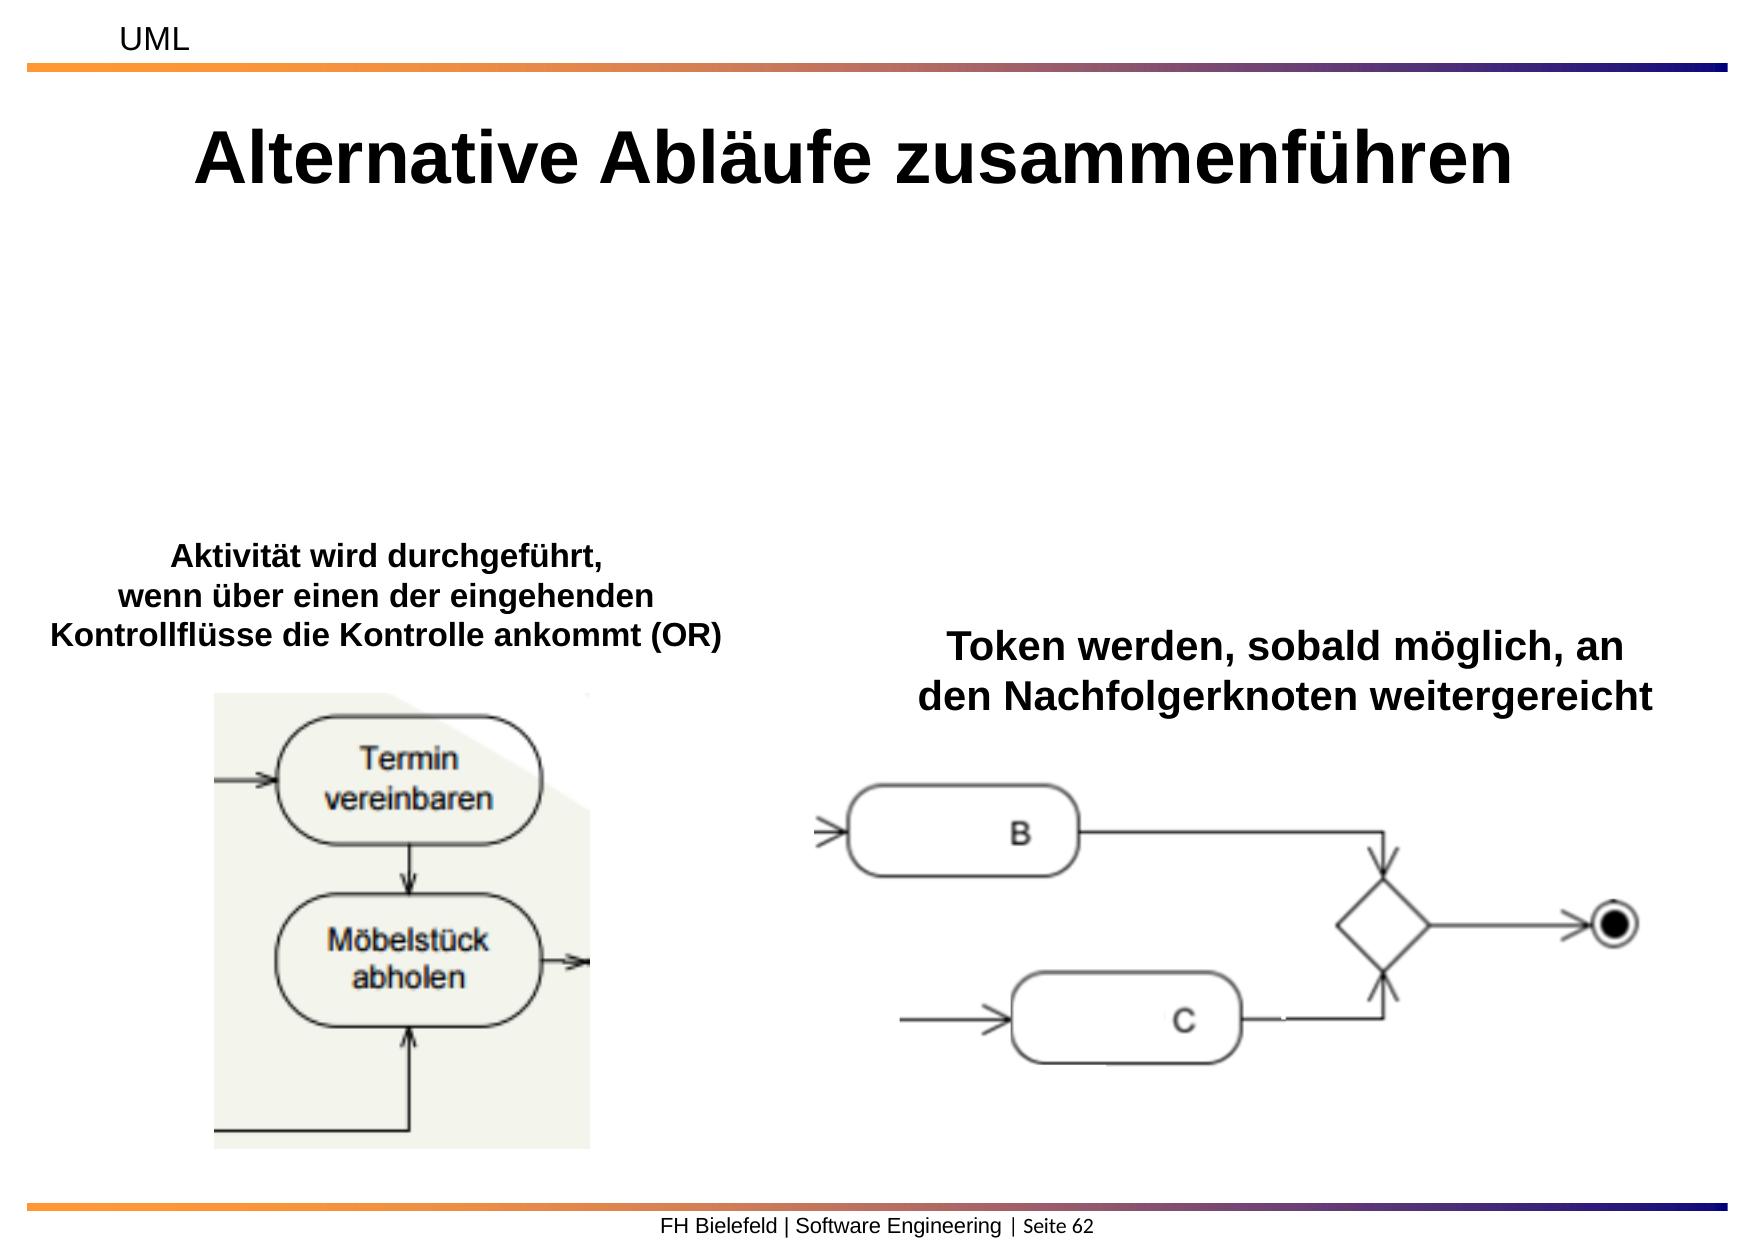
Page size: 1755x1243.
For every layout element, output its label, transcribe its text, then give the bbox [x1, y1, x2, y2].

picture [814, 771, 1664, 1102]
text_box Token werden, sobald möglich, an den Nachfolgerknoten weitergereicht [914, 618, 1655, 769]
picture [27, 63, 116, 72]
picture [27, 1203, 1728, 1211]
picture [1543, 63, 1728, 72]
text_box UML [116, 16, 1543, 84]
text_box Aktivität wird durchgeführt, wenn über einen der eingehenden Kontrollflüsse die Kontrolle ankommt (OR) [0, 533, 811, 654]
picture [214, 693, 590, 1150]
text_box Alternative Abläufe zusammenführen [4, 108, 1702, 199]
